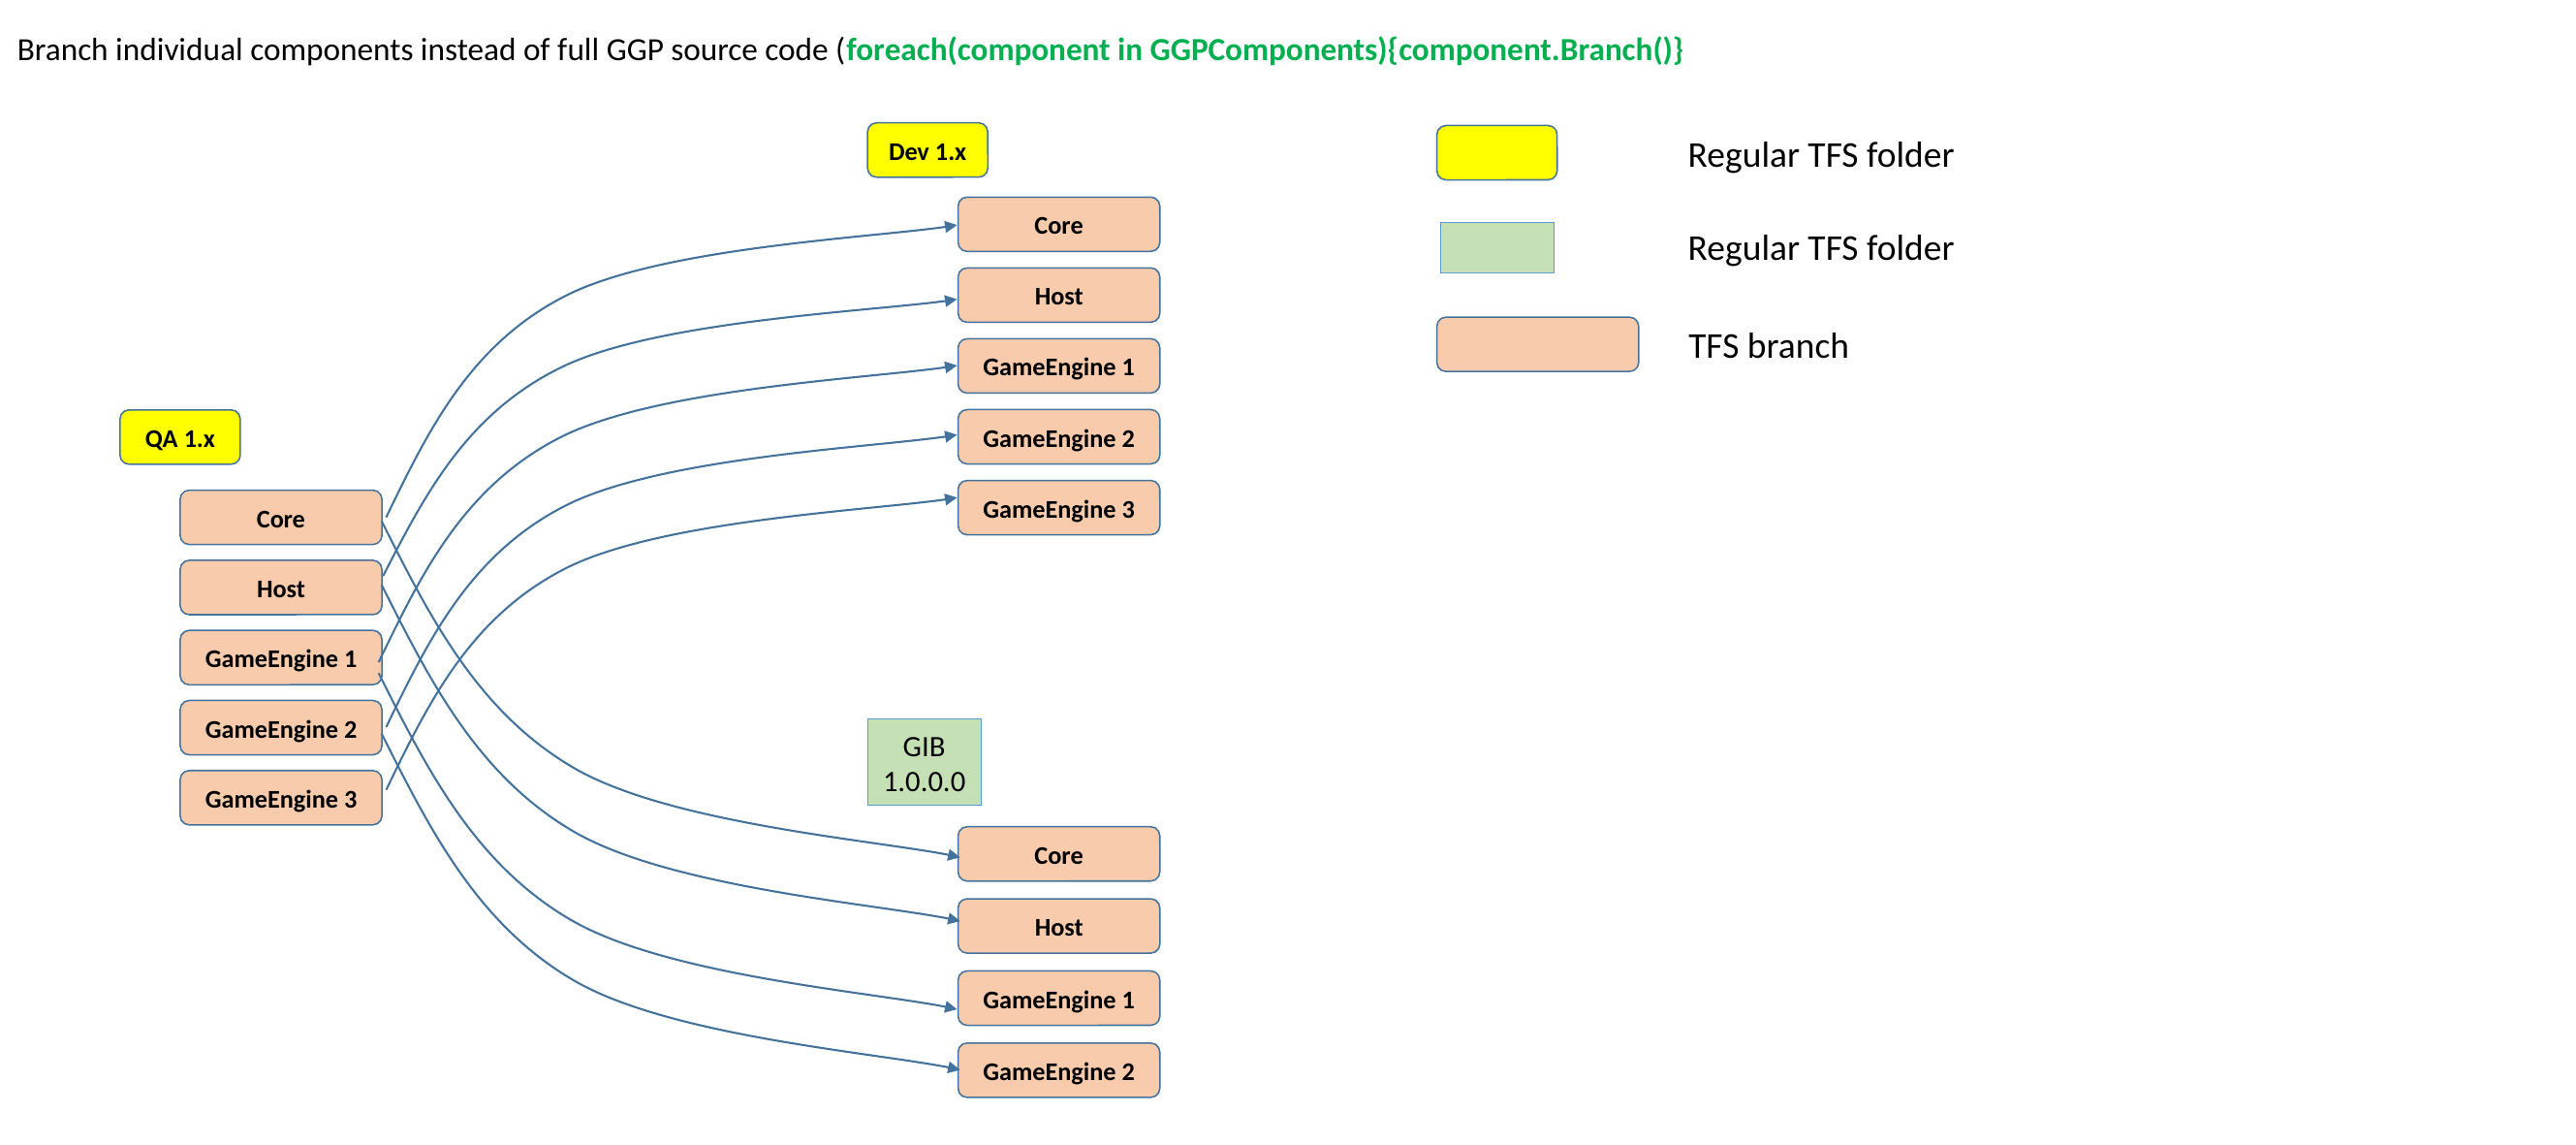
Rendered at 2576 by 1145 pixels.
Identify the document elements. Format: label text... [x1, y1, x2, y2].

text_box GameEngine 3 [957, 479, 1161, 536]
text_box [385, 766, 404, 791]
text_box [382, 551, 403, 577]
text_box Core [957, 825, 1161, 882]
text_box GameEngine 1 [957, 970, 1161, 1027]
text_box GameEngine 1 [178, 629, 384, 686]
text_box [1440, 222, 1555, 273]
text_box TFS branch [1674, 314, 1865, 373]
text_box [380, 733, 960, 1073]
text_box [377, 620, 411, 663]
text_box [436, 361, 958, 575]
text_box [404, 295, 958, 552]
text_box Branch individual components instead of full GGP source code (foreach(component in GGPComponents){component.Branch()} [3, 20, 1727, 75]
text_box Core [957, 196, 1161, 253]
text_box [406, 739, 419, 754]
text_box [408, 588, 426, 610]
text_box [476, 430, 958, 598]
text_box Core [178, 489, 384, 546]
text_box [1435, 316, 1640, 373]
text_box [517, 493, 958, 665]
text_box [430, 691, 452, 715]
text_box [385, 708, 400, 728]
text_box Host [178, 558, 384, 617]
text_box [377, 672, 958, 1013]
text_box Host [957, 898, 1161, 955]
text_box [380, 520, 960, 861]
text_box [1435, 124, 1558, 181]
text_box [380, 584, 960, 925]
text_box GameEngine 2 [957, 1041, 1161, 1098]
text_box [385, 220, 958, 519]
text_box Regular TFS folder [1673, 216, 1969, 275]
text_box QA 1.x [118, 408, 242, 465]
text_box GameEngine 3 [178, 769, 384, 826]
text_box Regular TFS folder [1673, 123, 1969, 182]
text_box GameEngine 1 [957, 337, 1161, 395]
text_box Dev 1.x [866, 121, 990, 178]
text_box GameEngine 2 [178, 699, 384, 756]
text_box GameEngine 2 [957, 408, 1161, 465]
text_box GIB 1.0.0.0 [867, 718, 982, 806]
text_box [404, 660, 436, 702]
text_box Host [957, 267, 1161, 324]
